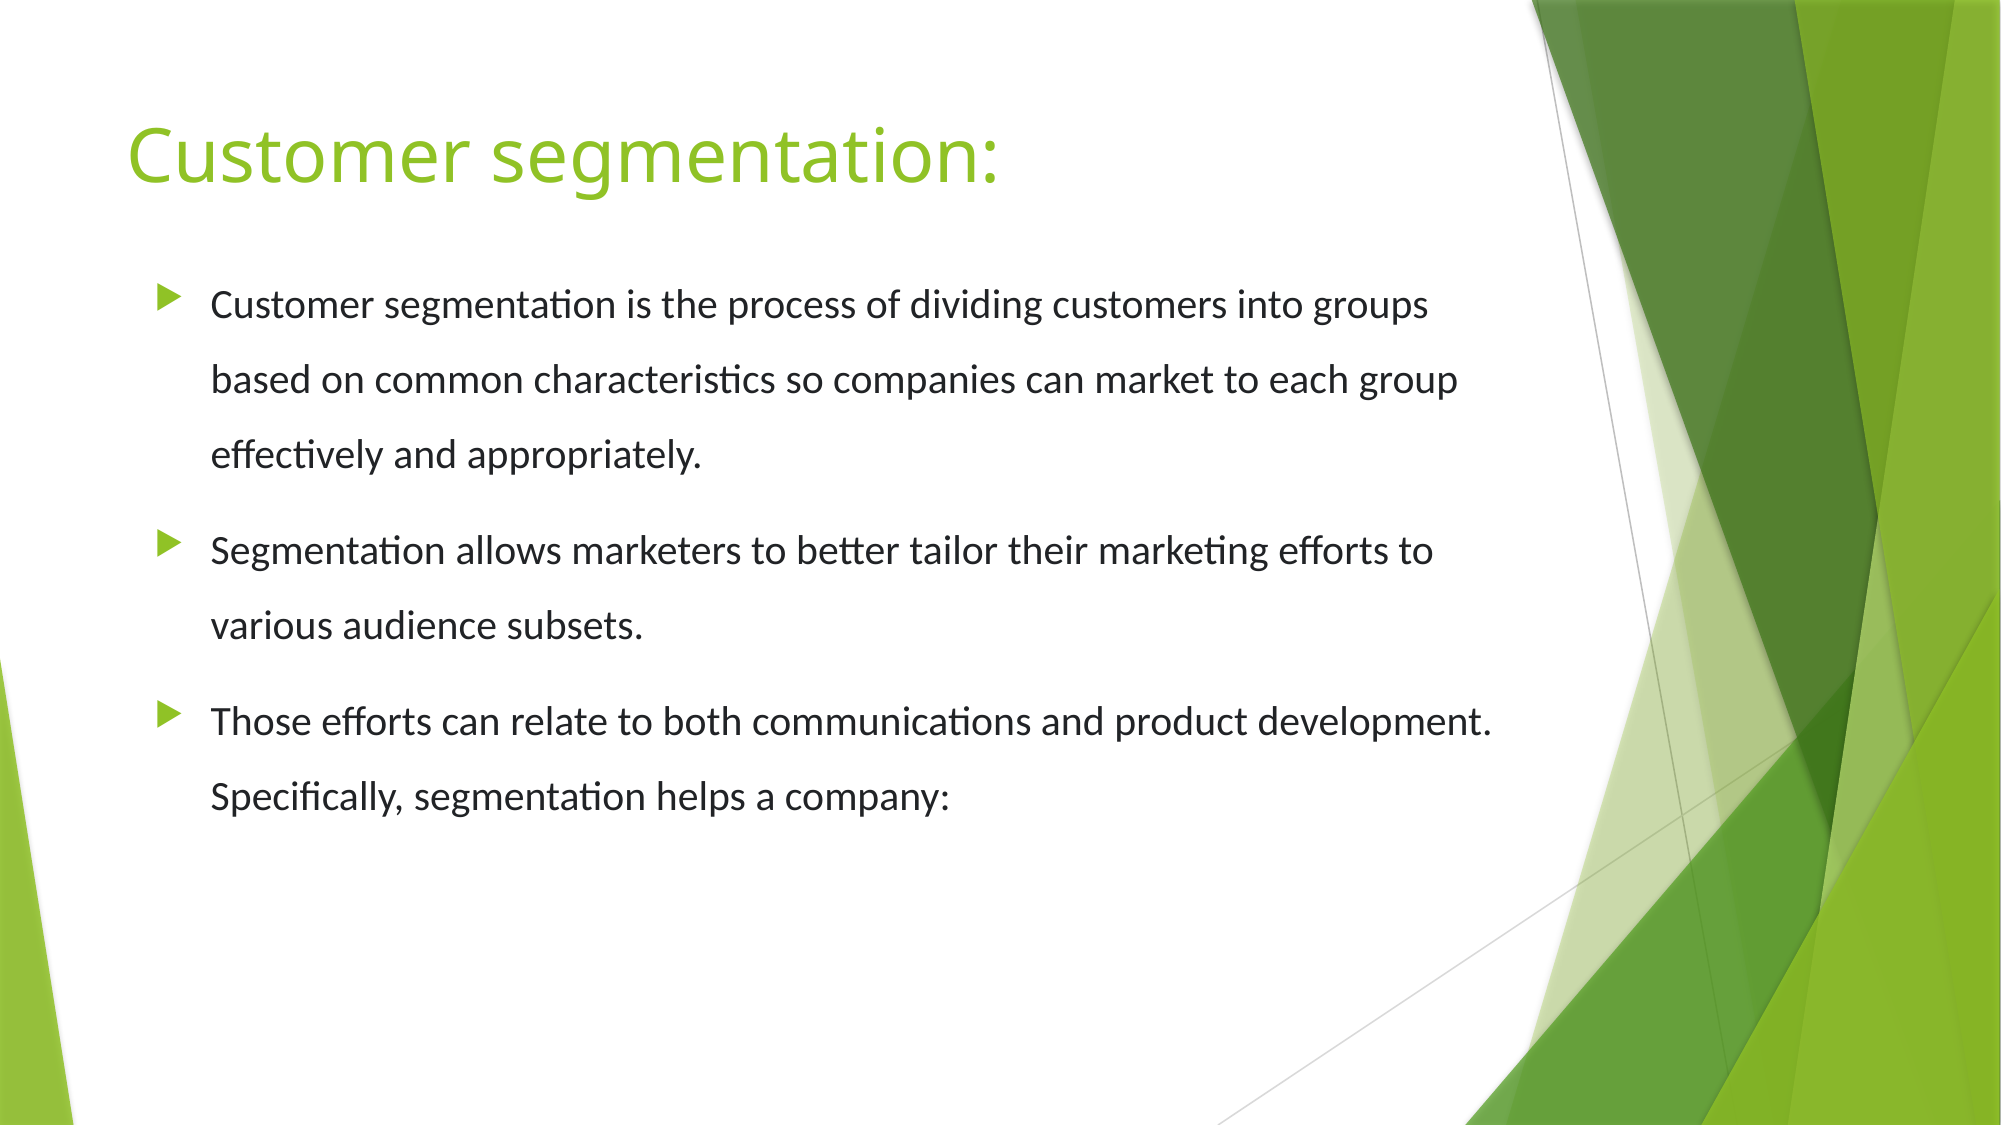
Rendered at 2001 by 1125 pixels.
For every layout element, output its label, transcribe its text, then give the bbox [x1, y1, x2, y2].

list Customer segmentation is the process of dividing customers into groups based on common characteristics so companies can market to each group effectively and appropriately. Segmentation allows marketers to better tailor their marketing efforts to various audience subsets. Those efforts can relate to both communications and product development. Specifically, segmentation helps a company: [139, 244, 1550, 881]
title Customer segmentation: [111, 99, 1522, 317]
